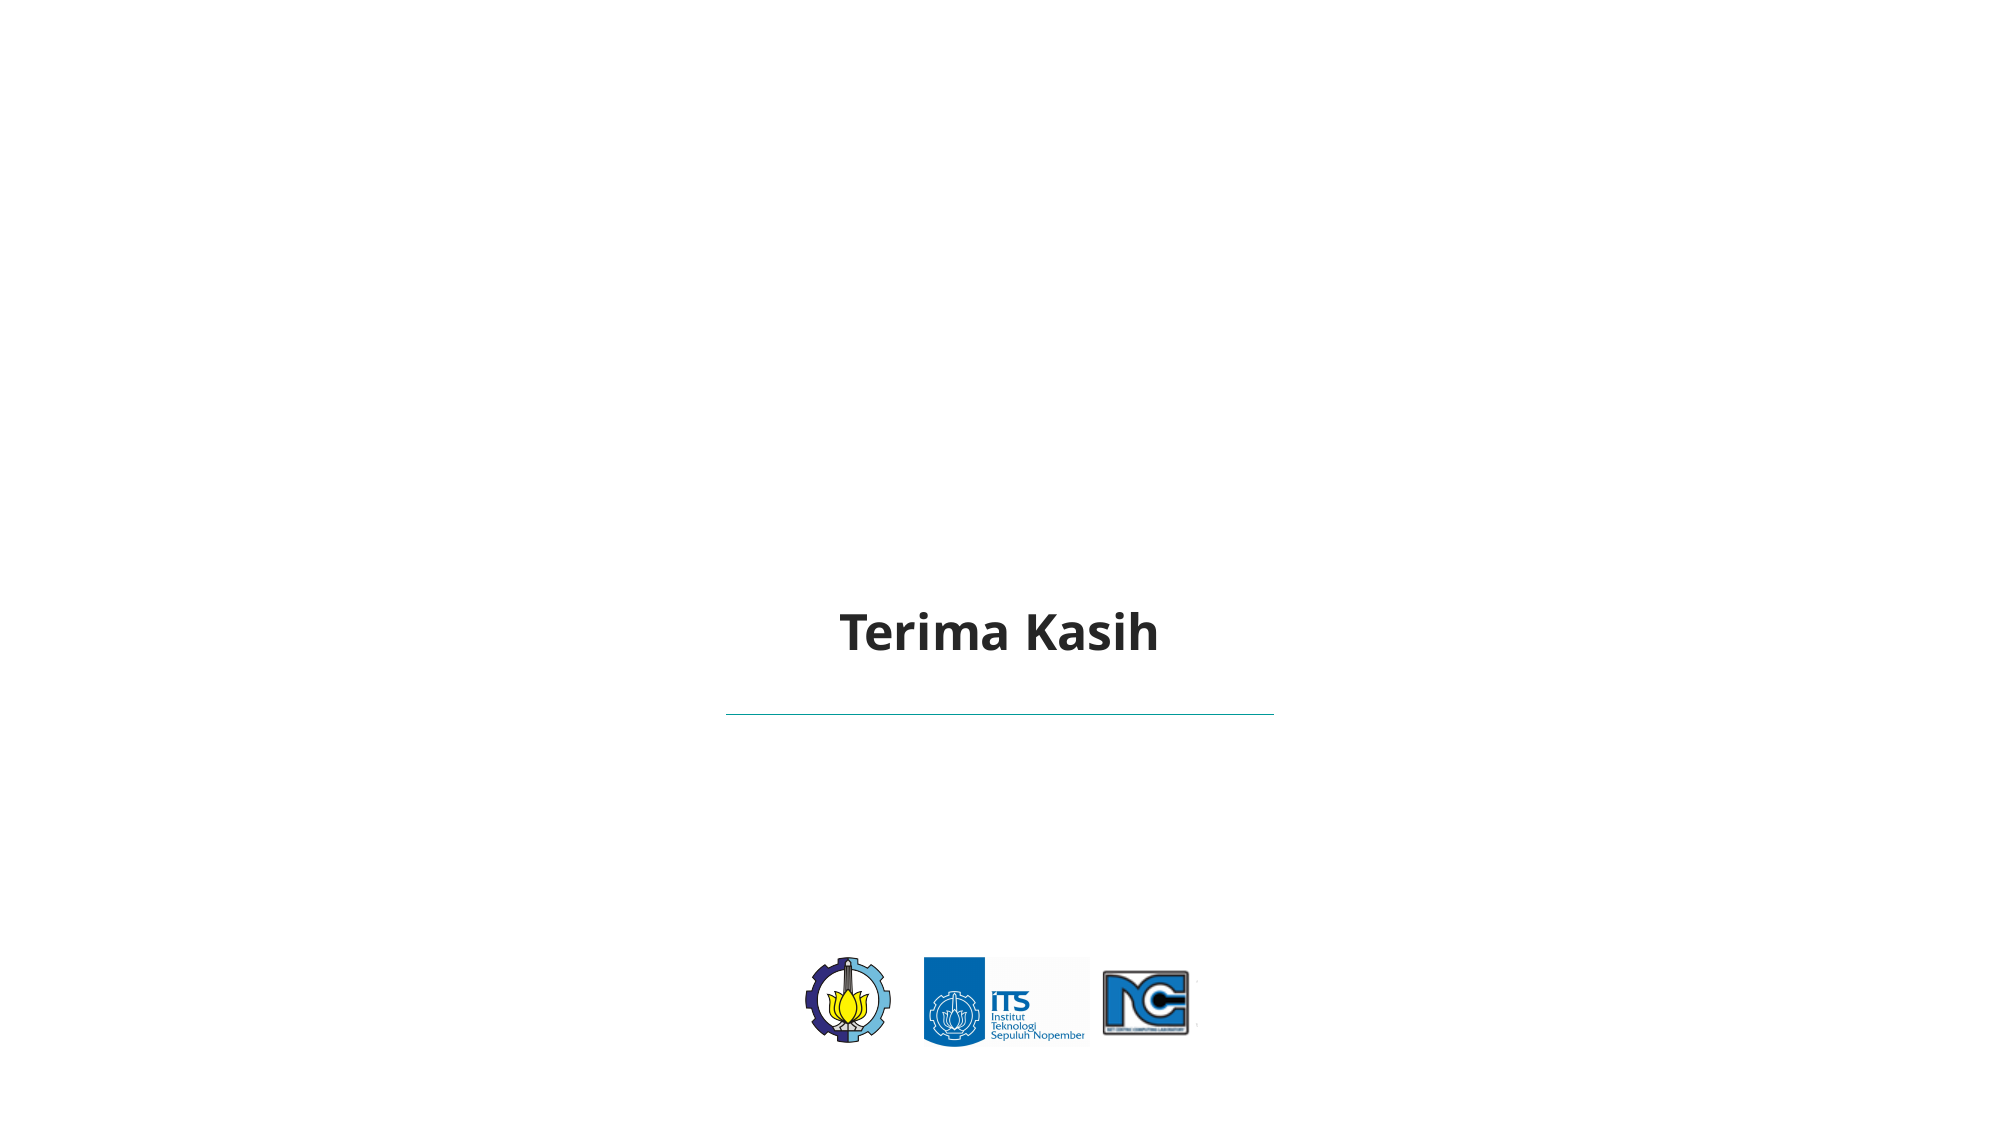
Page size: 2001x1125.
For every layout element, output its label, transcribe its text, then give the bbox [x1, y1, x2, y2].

picture [924, 957, 1090, 1047]
picture [804, 957, 891, 1043]
picture [1095, 966, 1198, 1039]
subtitle Terima Kasih [301, 592, 1699, 723]
